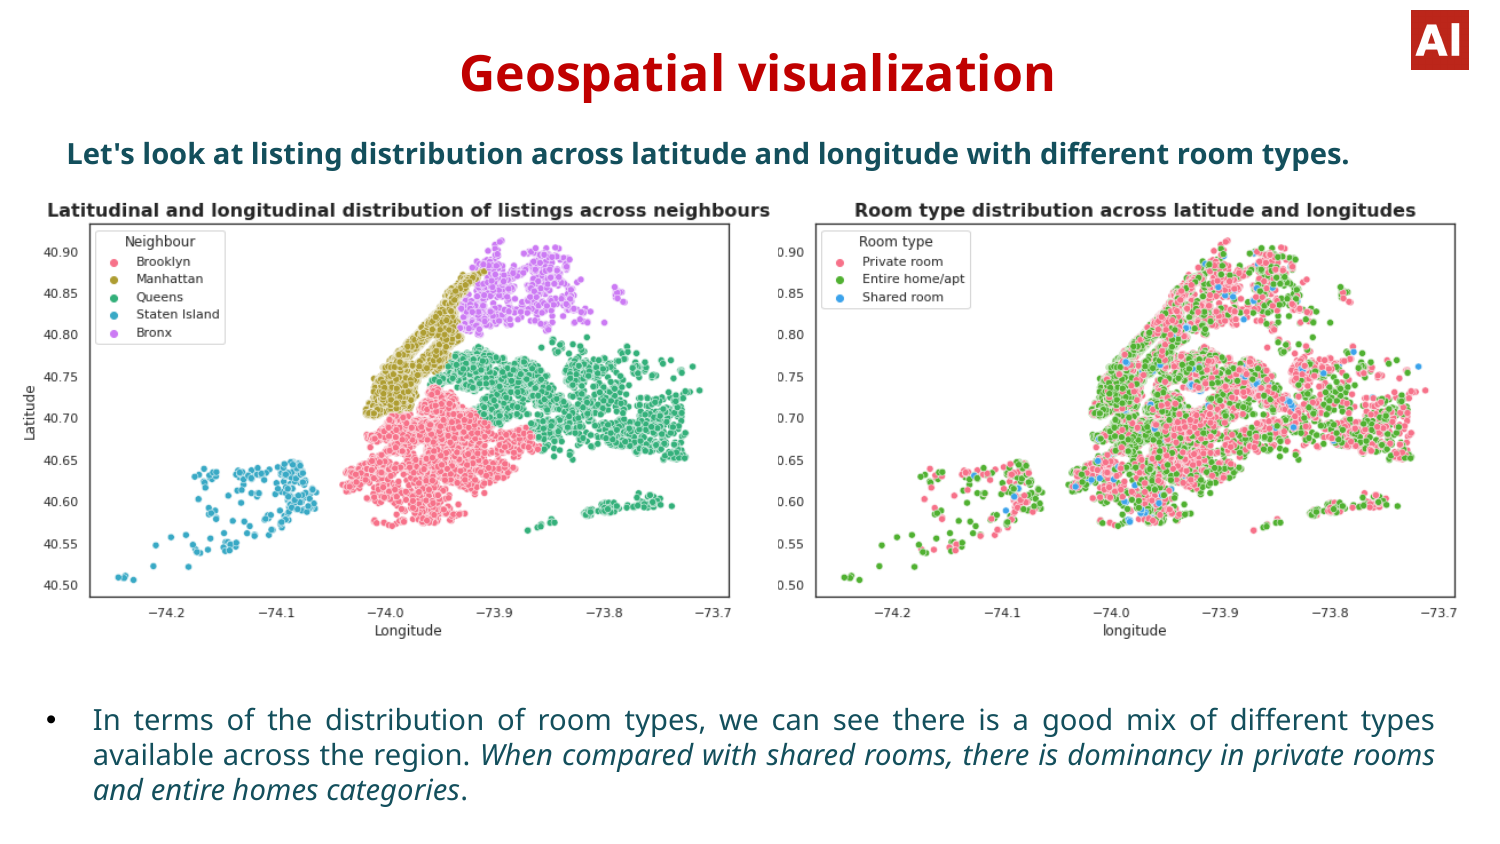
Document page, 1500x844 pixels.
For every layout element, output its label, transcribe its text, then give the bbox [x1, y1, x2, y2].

text_box In terms of the distribution of room types, we can see there is a good mix of different types available across the region. When compared with shared rooms, there is dominancy in private rooms and entire homes categories. [31, 659, 1451, 814]
picture [15, 194, 1466, 648]
text_box Geospatial visualization [70, 34, 1445, 109]
picture [1411, 10, 1469, 70]
text_box Let's look at listing distribution across latitude and longitude with different room types. [51, 127, 1472, 213]
